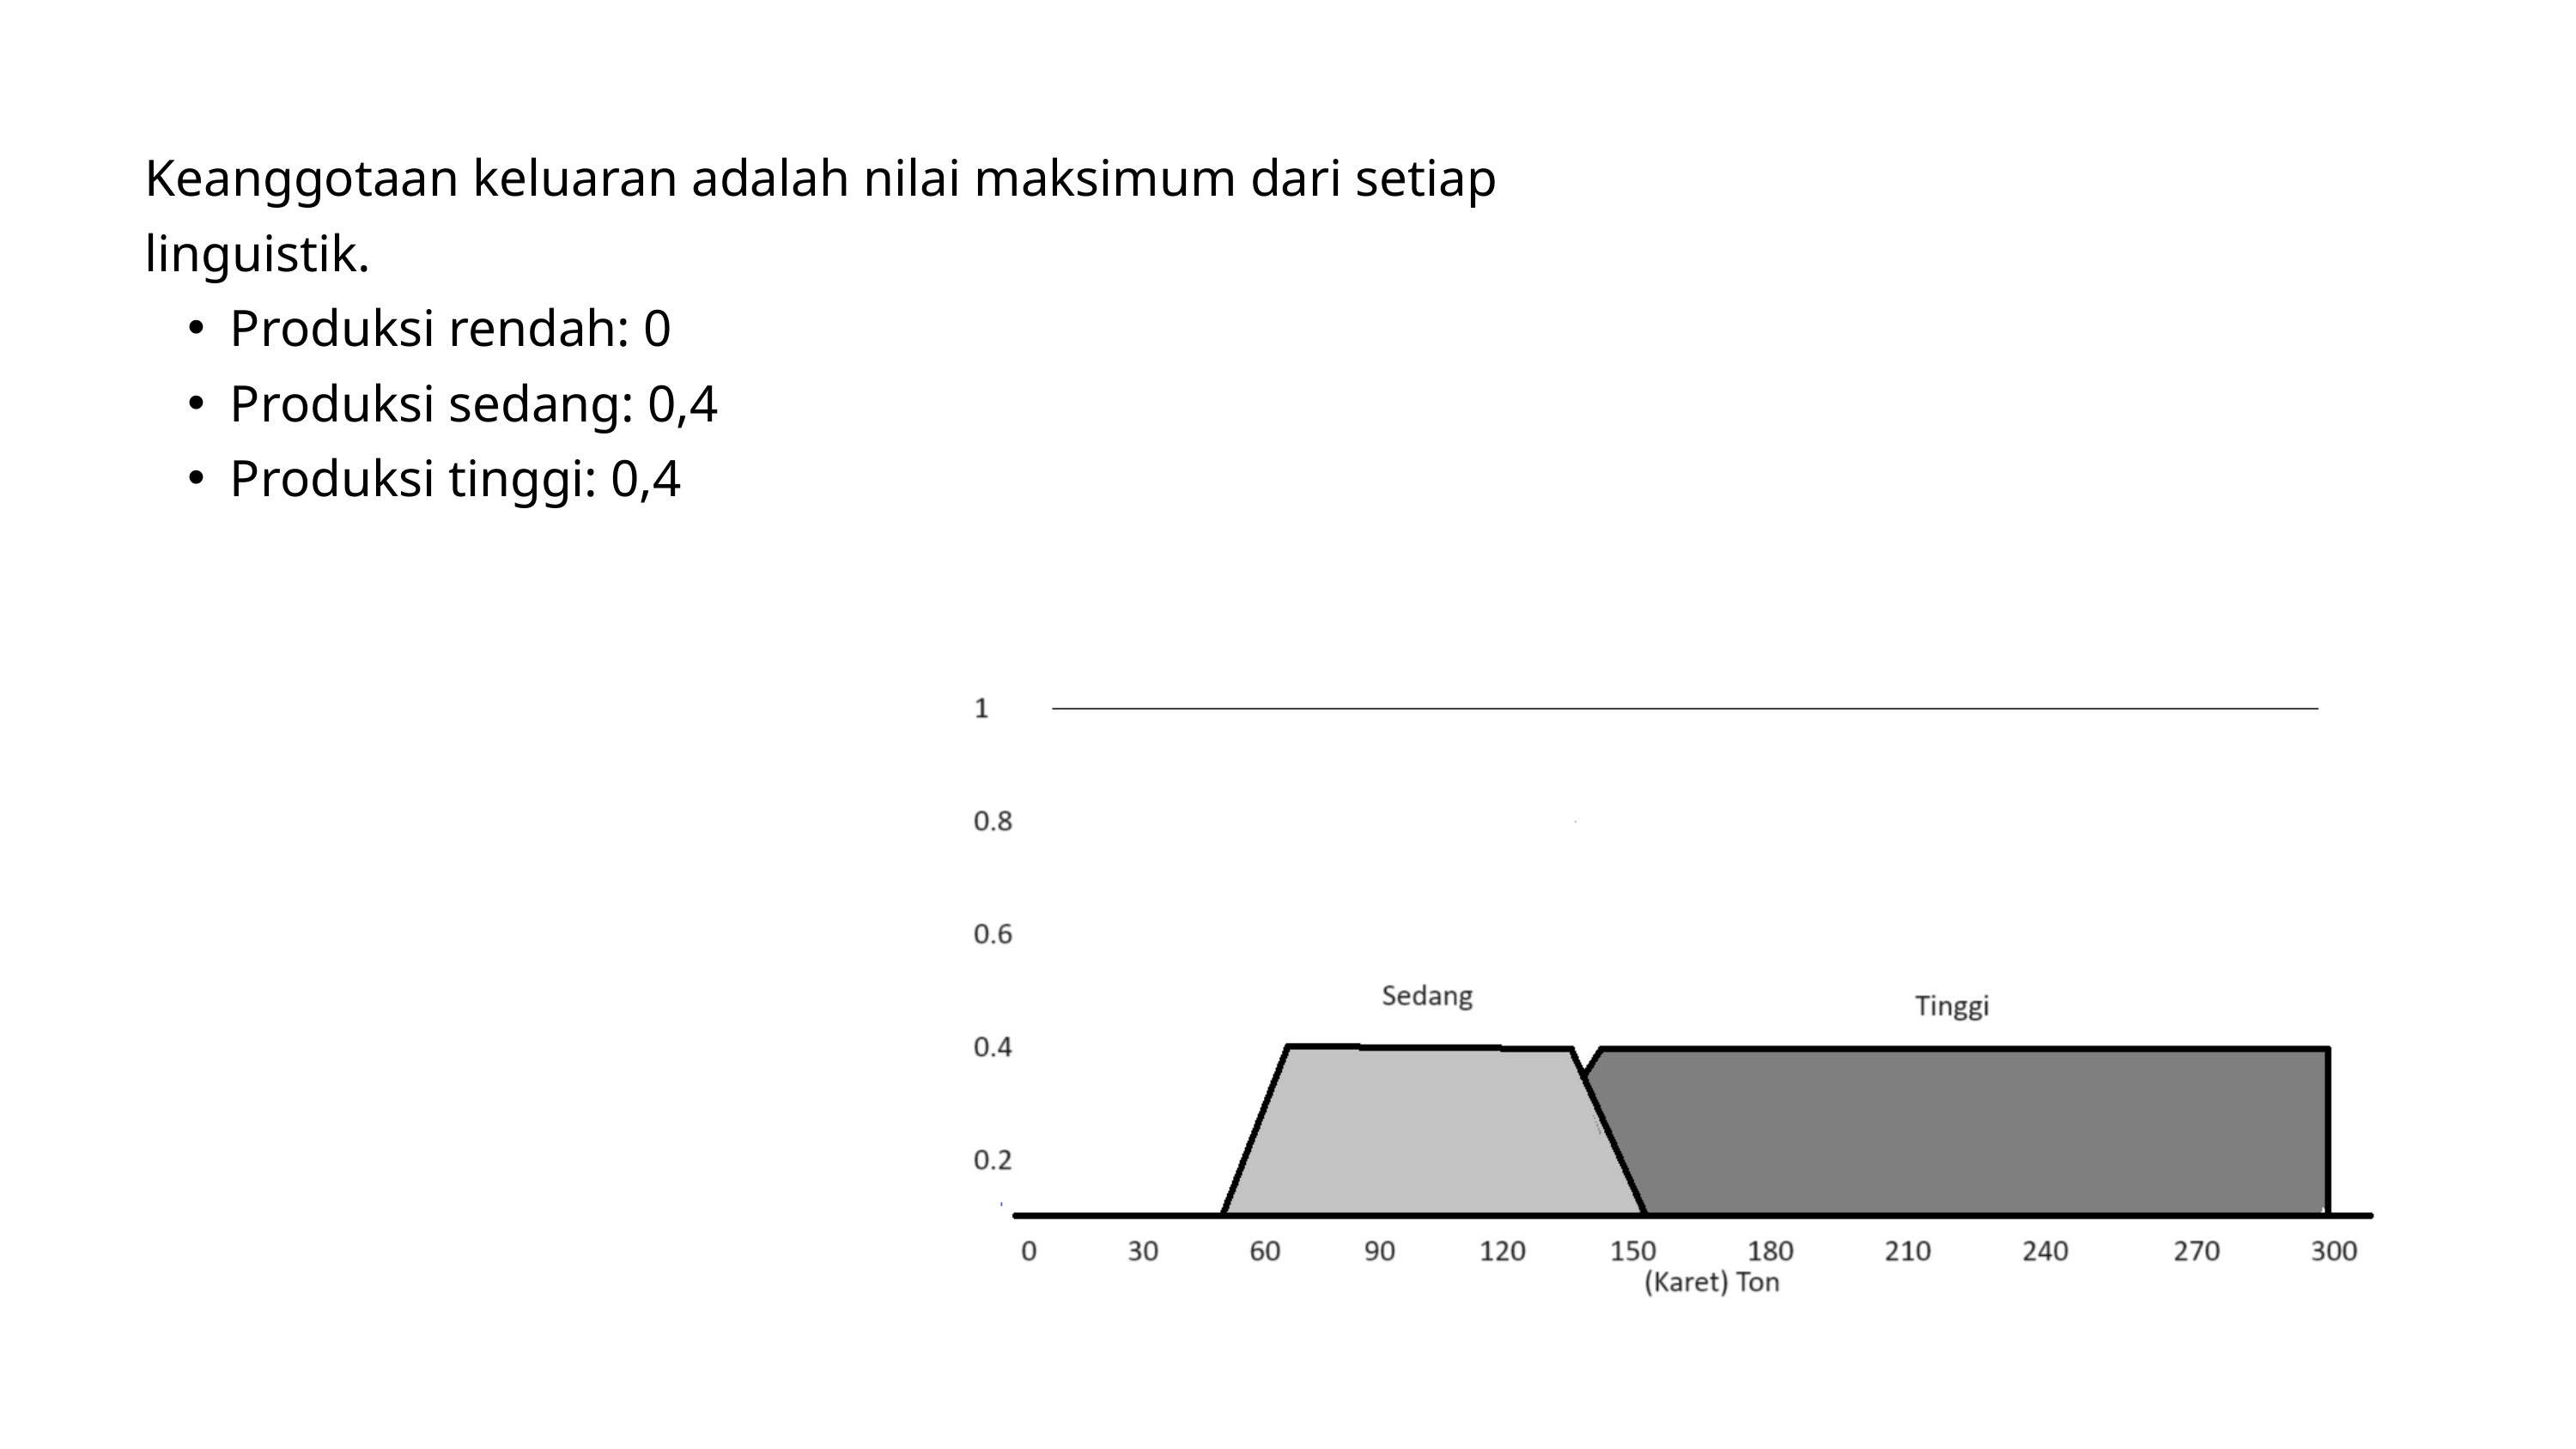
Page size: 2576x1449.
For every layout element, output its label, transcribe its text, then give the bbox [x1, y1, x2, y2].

text_box Keanggotaan keluaran adalah nilai maksimum dari setiap linguistik. Produksi rendah: 0 Produksi sedang: 0,4 Produksi tinggi: 0,4 [144, 131, 1685, 507]
text_box [952, 472, 2432, 1304]
